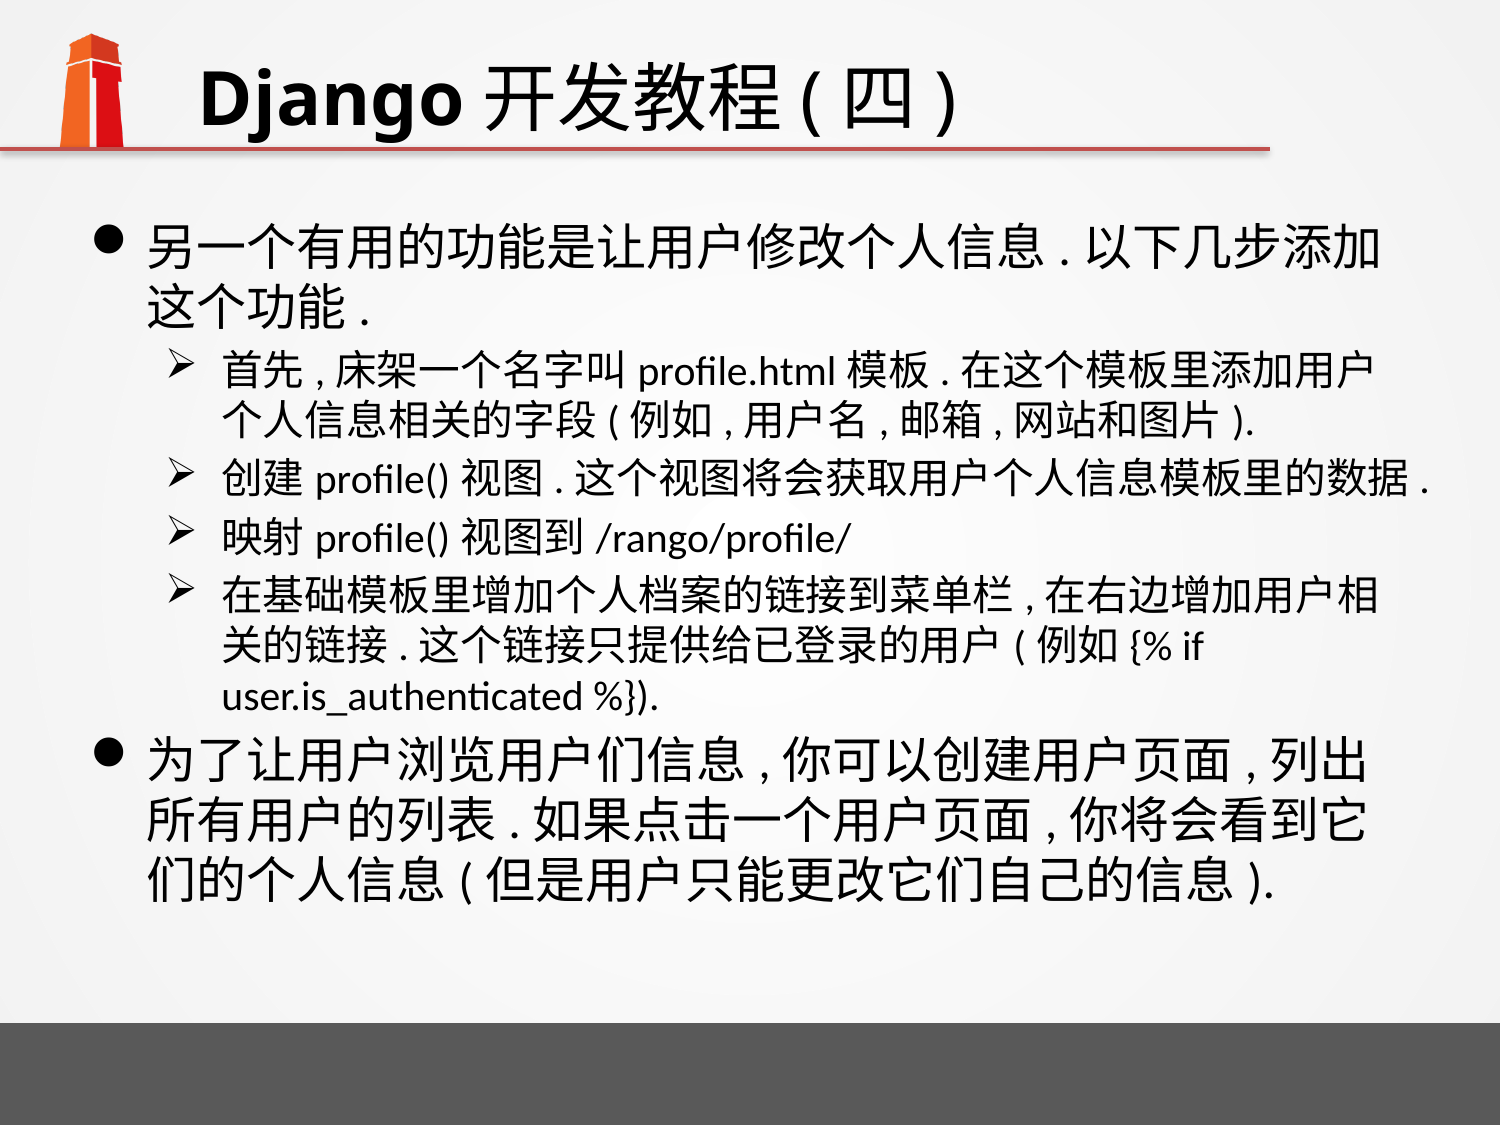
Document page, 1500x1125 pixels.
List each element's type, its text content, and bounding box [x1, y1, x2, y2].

picture [16, 11, 166, 147]
title Django开发教程(四) [183, 42, 1270, 149]
list 另一个有用的功能是让用户修改个人信息.以下几步添加这个功能. 首先,床架一个名字叫profile.html模板.在这个模板里添加用户个人信息相关的字段(例如,用户名,邮箱,网站和图片). 创建profile()视图.这个视图将会获取用户个人信息模板里的数据. 映射profile()视图到/rango/profile/ 在基础模板里增加个人档案的链接到菜单栏,在右边增加用户相关的链接.这个链接只提供给已登录的用户(例如{% if user.is_authenticated %}). 为了让用户浏览用户们信息,你可以创建用户页面,列出所有用户的列表.如果点击一个用户页面,你将会看到它们的个人信息(但是用户只能更改它们自己的信息). [75, 208, 1425, 1005]
